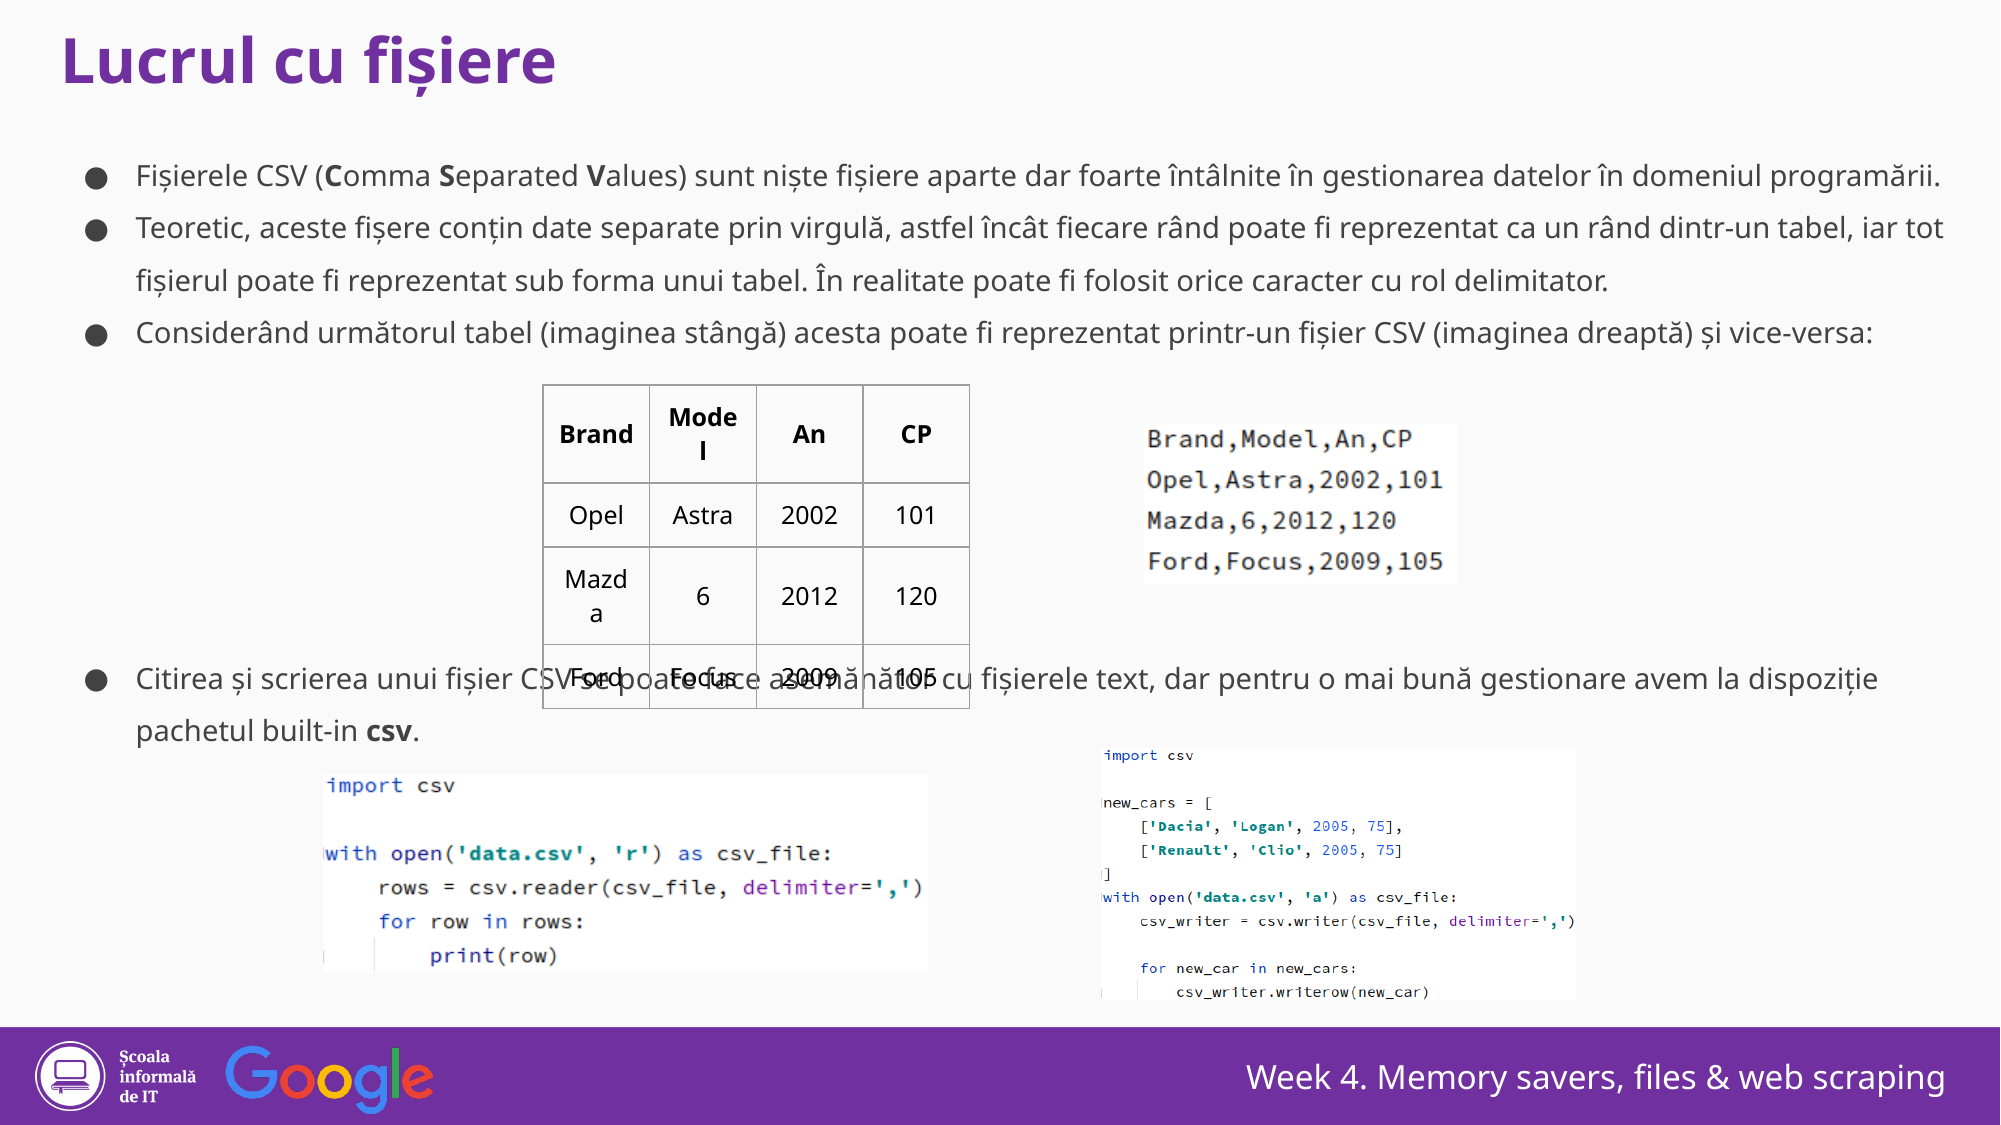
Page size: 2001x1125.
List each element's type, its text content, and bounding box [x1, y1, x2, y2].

table_cell Opel [544, 484, 649, 546]
picture [1144, 424, 1458, 585]
picture [224, 1045, 435, 1117]
picture [35, 1041, 196, 1111]
table_header Model [650, 386, 756, 482]
text_box Week 4. Memory savers, files & web scraping [261, 1026, 1963, 1125]
picture [322, 774, 928, 973]
table_cell Mazda [544, 548, 649, 644]
table_cell 105 [864, 645, 969, 708]
table_cell 2012 [757, 548, 862, 644]
table_header CP [864, 386, 969, 482]
table_cell 2009 [757, 645, 862, 708]
table_header An [757, 386, 862, 482]
table_header Brand [544, 386, 649, 482]
title Lucrul cu fișiere [45, 0, 1963, 118]
table_cell 2002 [757, 484, 862, 546]
table_cell 120 [864, 548, 969, 644]
table_cell 101 [864, 484, 969, 546]
picture [1101, 747, 1576, 1000]
table_cell Astra [650, 484, 756, 546]
list Fișierele CSV (Comma Separated Values) sunt niște fișiere aparte dar foarte întâlnite în gestionarea datelor în domeniul programării. Teoretic, aceste fișere conțin date separate prin virgulă, astfel încât fiecare rând poate fi reprezentat ca un rând dintr-un tabel, iar tot fișierul poate fi reprezentat sub forma unui tabel. În realitate poate fi folosit orice caracter cu rol delimitator. Considerând următorul tabel (imaginea stângă) acesta poate fi reprezentat printr-un fișier CSV (imaginea dreaptă) și vice-versa: Citirea și scrierea unui fișier CSV se poate face asemănător cu fișierele text, dar pentru o mai bună gestionare avem la dispoziție pachetul built-in csv. [45, 132, 1963, 1029]
table_cell Focus [650, 645, 756, 708]
table_cell 6 [650, 548, 756, 644]
table_cell Ford [544, 645, 649, 708]
